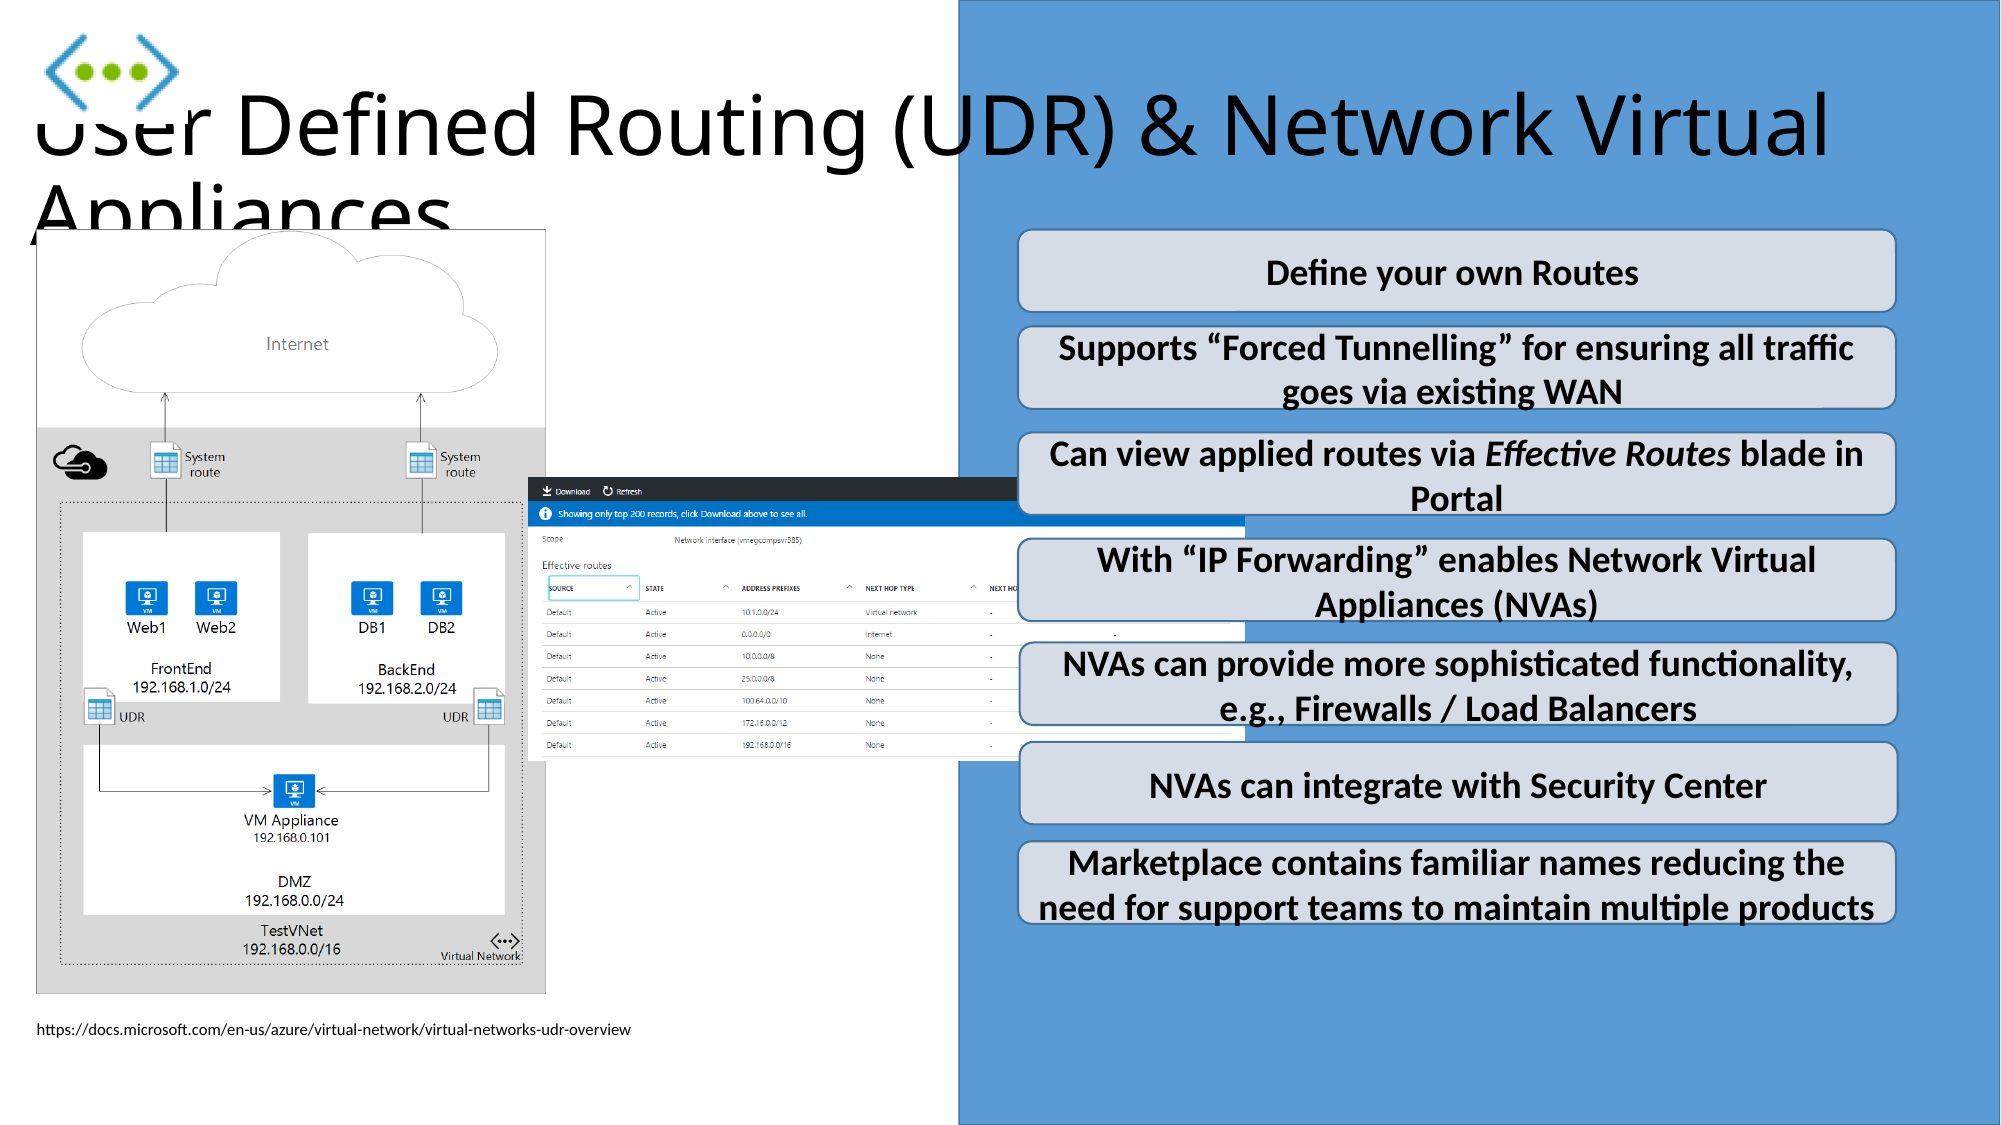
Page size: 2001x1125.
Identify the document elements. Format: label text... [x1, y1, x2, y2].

text_box Marketplace contains familiar names reducing the need for support teams to maintain multiple products [1016, 840, 1898, 925]
text_box NVAs can integrate with Security Center [1018, 740, 1899, 826]
text_box https://docs.microsoft.com/en-us/azure/virtual-network/virtual-networks-udr-overview [21, 1011, 692, 1047]
picture [36, 19, 188, 124]
text_box NVAs can provide more sophisticated functionality, e.g., Firewalls / Load Balancers [1245, 641, 1899, 727]
text_box Define your own Routes [1016, 228, 1898, 314]
picture [36, 229, 1245, 994]
text_box With “IP Forwarding” enables Network Virtual Appliances (NVAs) [1245, 537, 1898, 623]
title User Defined Routing (UDR) & Network Virtual Appliances [15, 64, 1992, 282]
text_box Supports “Forced Tunnelling” for ensuring all traffic goes via existing WAN [1016, 325, 1898, 410]
text_box Can view applied routes via Effective Routes blade in Portal [1016, 431, 1898, 517]
